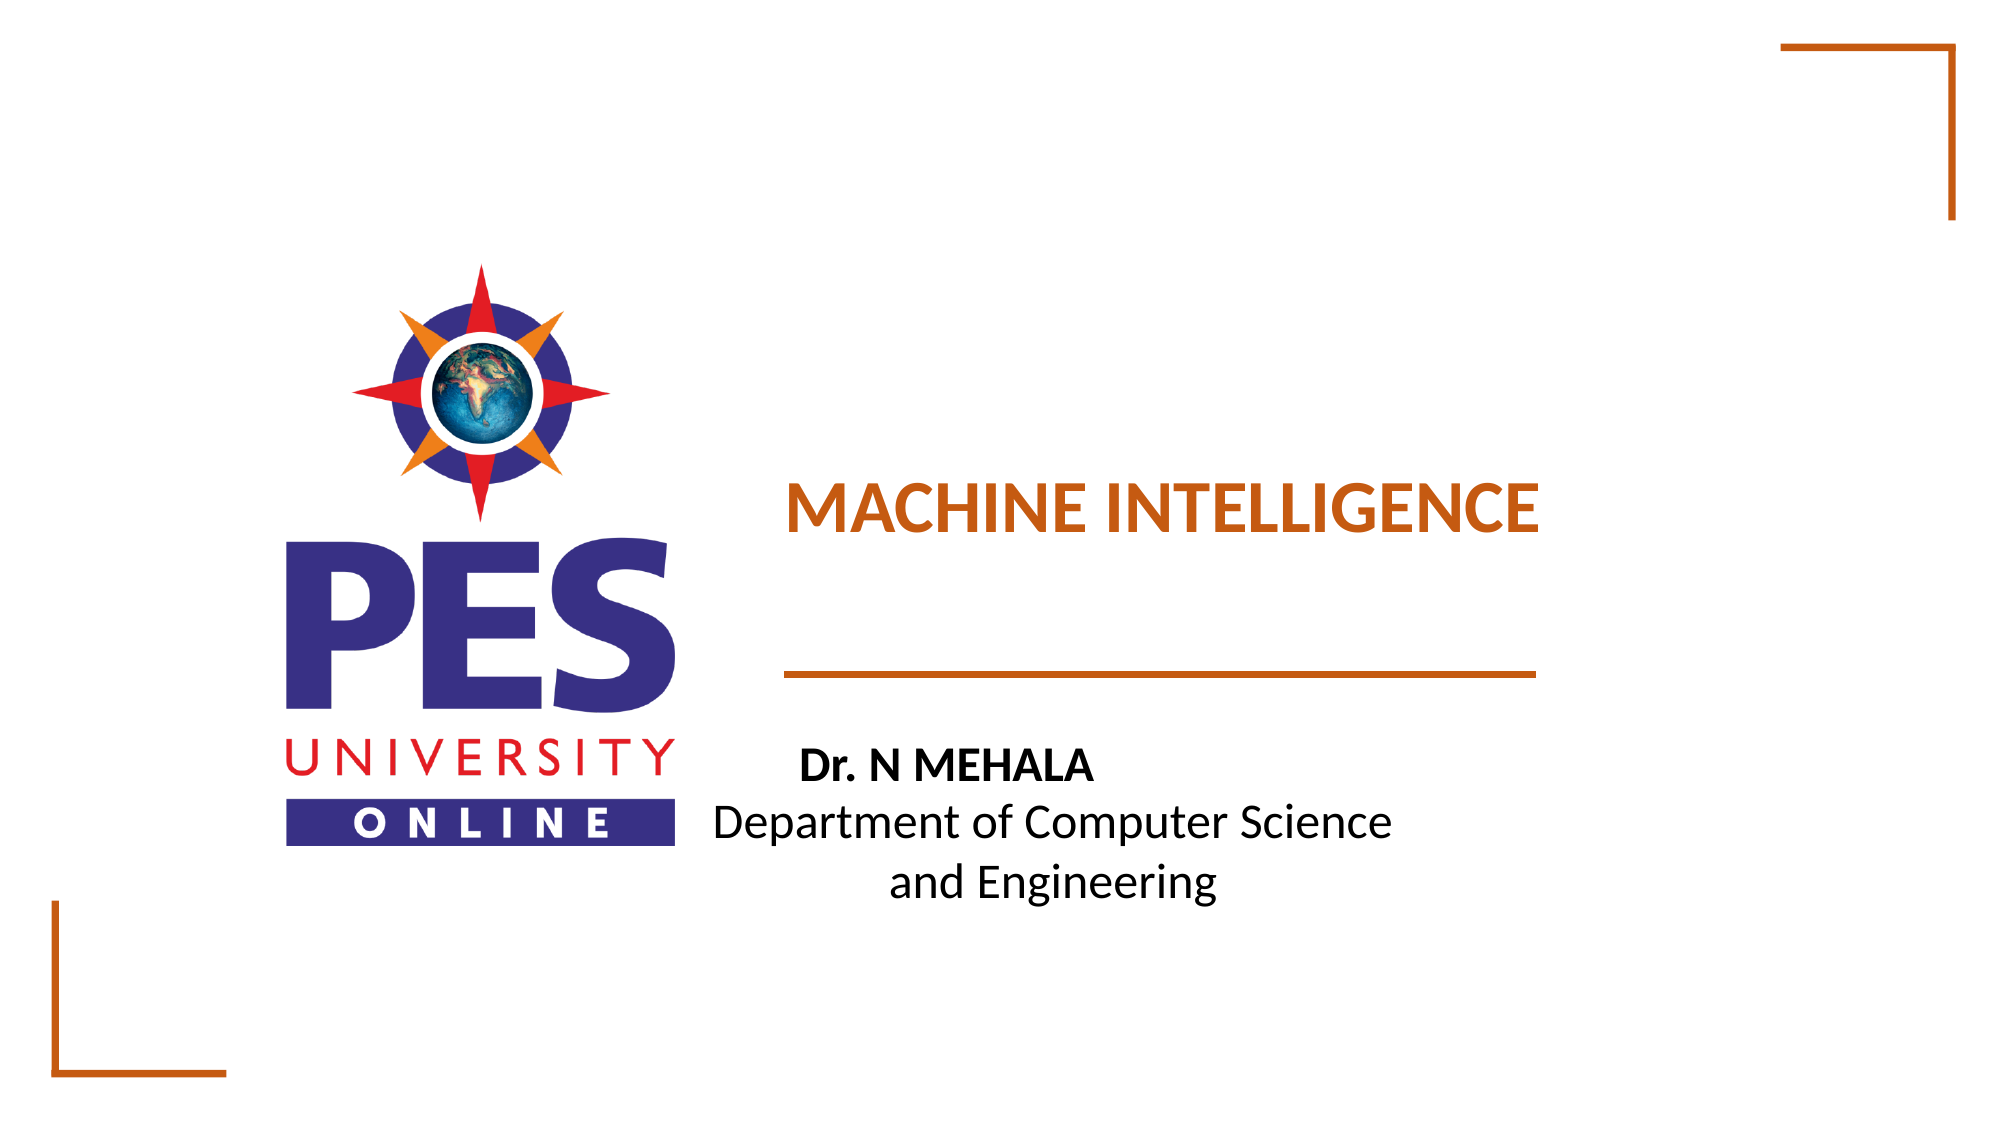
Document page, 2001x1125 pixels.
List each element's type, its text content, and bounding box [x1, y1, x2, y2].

text_box MACHINE INTELLIGENCE [770, 450, 2000, 556]
text_box Dr. N MEHALA [784, 724, 2000, 799]
picture [286, 263, 675, 846]
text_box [1780, 43, 1956, 221]
text_box Department of Computer Science and Engineering [675, 781, 1431, 917]
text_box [51, 900, 227, 1078]
